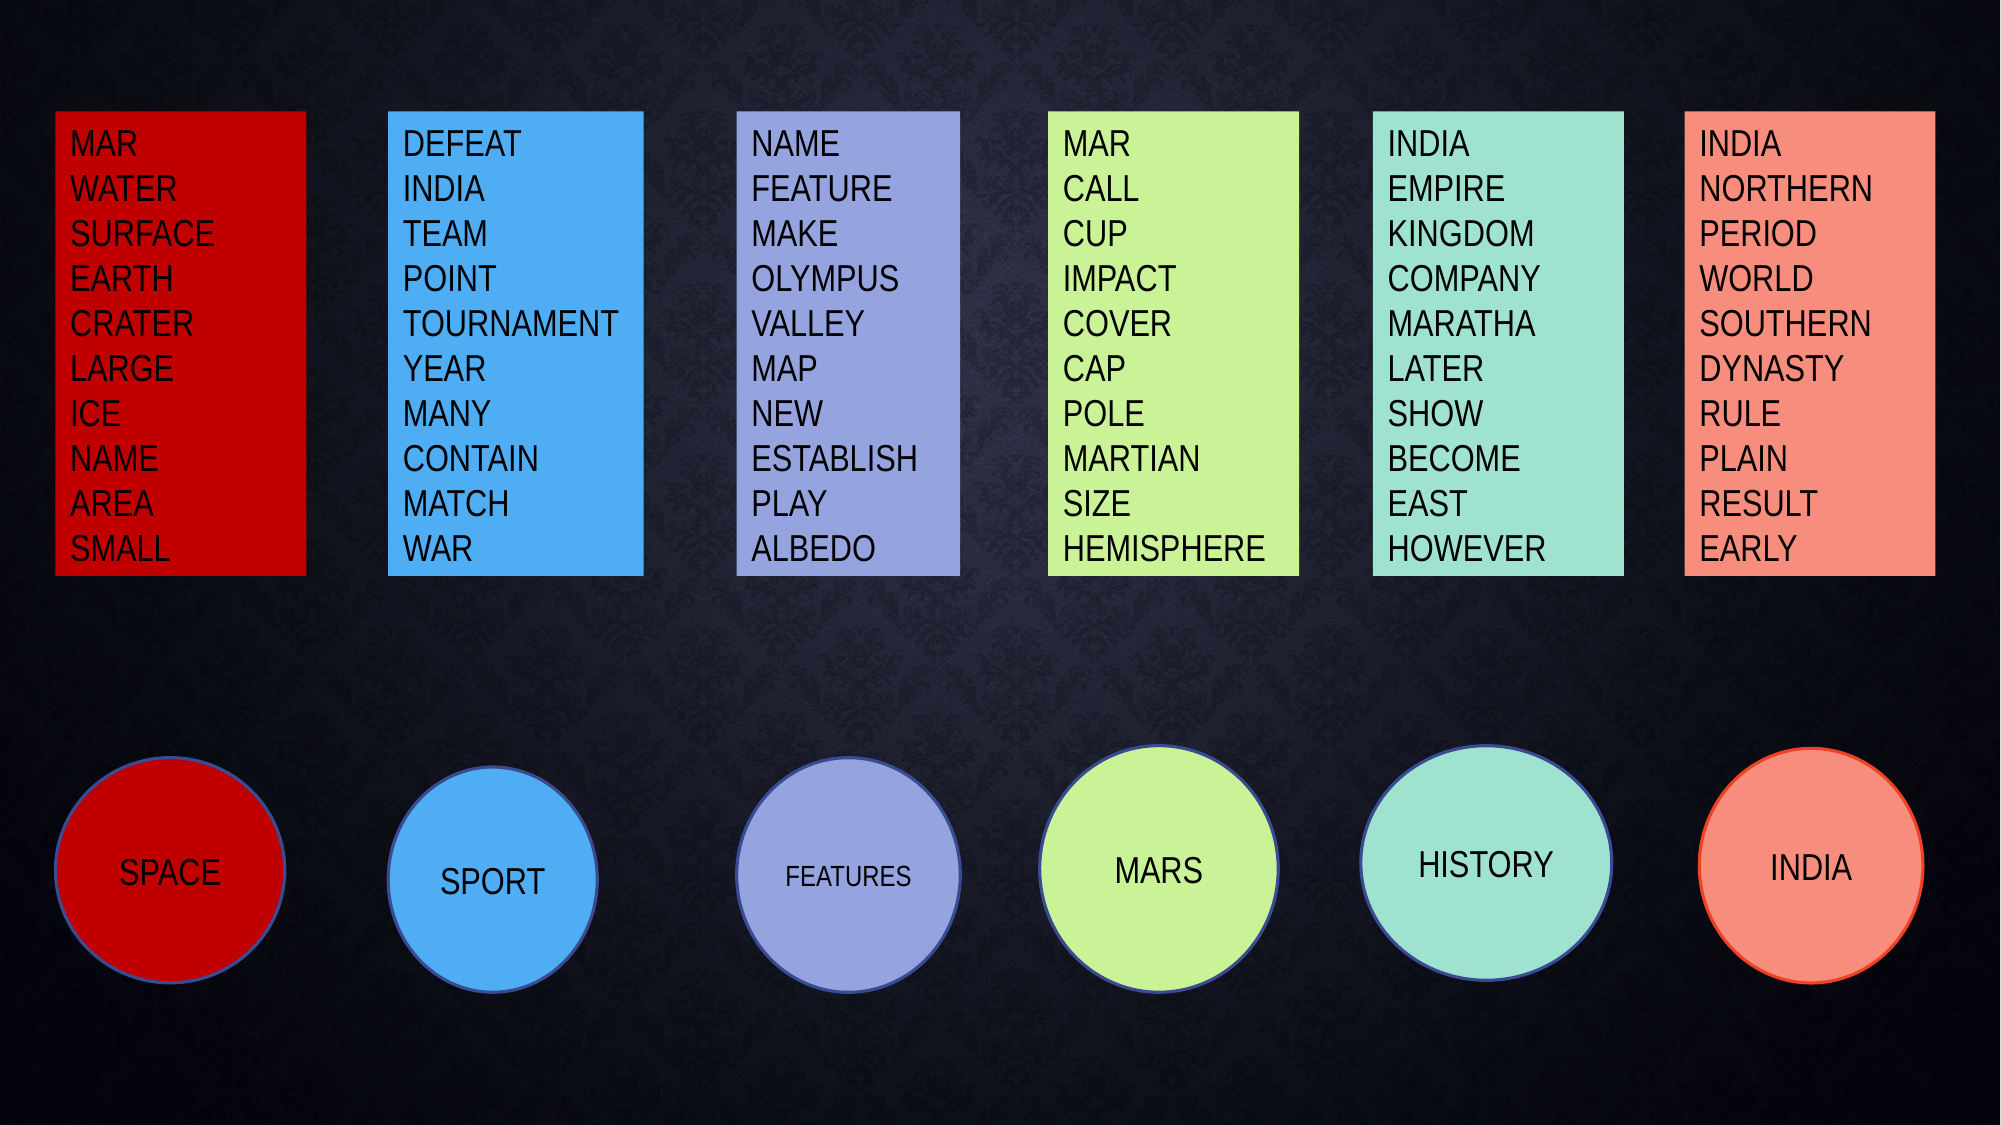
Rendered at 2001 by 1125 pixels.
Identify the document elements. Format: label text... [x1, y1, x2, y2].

text_box SPORT [386, 765, 599, 994]
text_box INDIA NORTHERN PERIOD WORLD SOUTHERN DYNASTY RULE PLAIN RESULT EARLY [1684, 111, 1936, 576]
text_box NAME FEATURE MAKE OLYMPUS VALLEY MAP NEW ESTABLISH PLAY ALBEDO [736, 111, 961, 576]
text_box SPACE [53, 756, 287, 985]
text_box DEFEAT INDIA TEAM POINT TOURNAMENT YEAR MANY CONTAIN MATCH WAR [388, 111, 644, 576]
text_box INDIA [1697, 746, 1925, 985]
text_box MAR WATER SURFACE EARTH CRATER LARGE ICE NAME AREA SMALL [55, 111, 307, 576]
text_box MAR CALL CUP IMPACT COVER CAP POLE MARTIAN SIZE HEMISPHERE [1048, 111, 1300, 576]
text_box HISTORY [1359, 744, 1614, 982]
text_box INDIA EMPIRE KINGDOM COMPANY MARATHA LATER SHOW BECOME EAST HOWEVER [1372, 111, 1624, 576]
text_box MARS [1038, 744, 1280, 994]
text_box FEATURES [735, 756, 962, 994]
